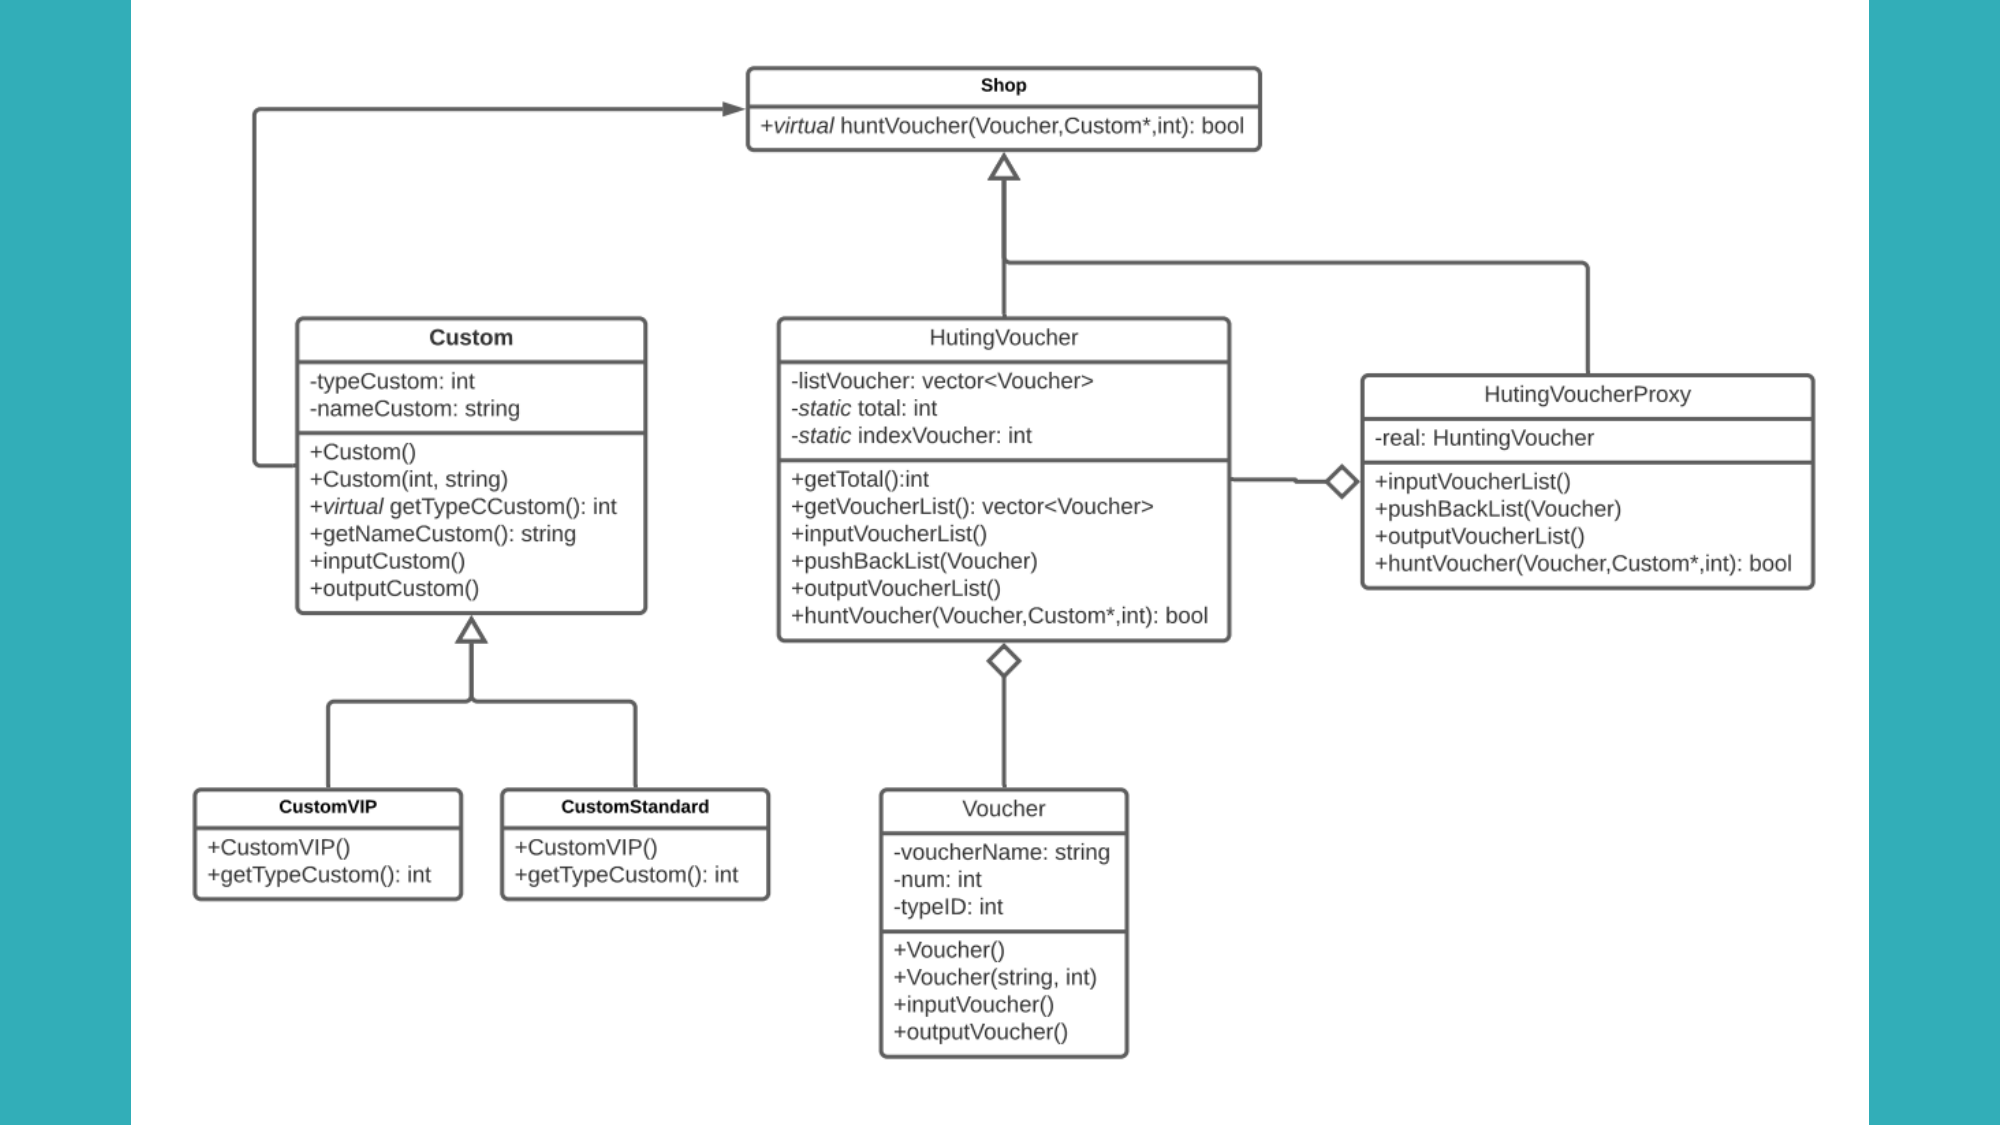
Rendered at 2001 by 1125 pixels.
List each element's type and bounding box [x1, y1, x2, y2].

picture [131, 0, 1869, 1125]
